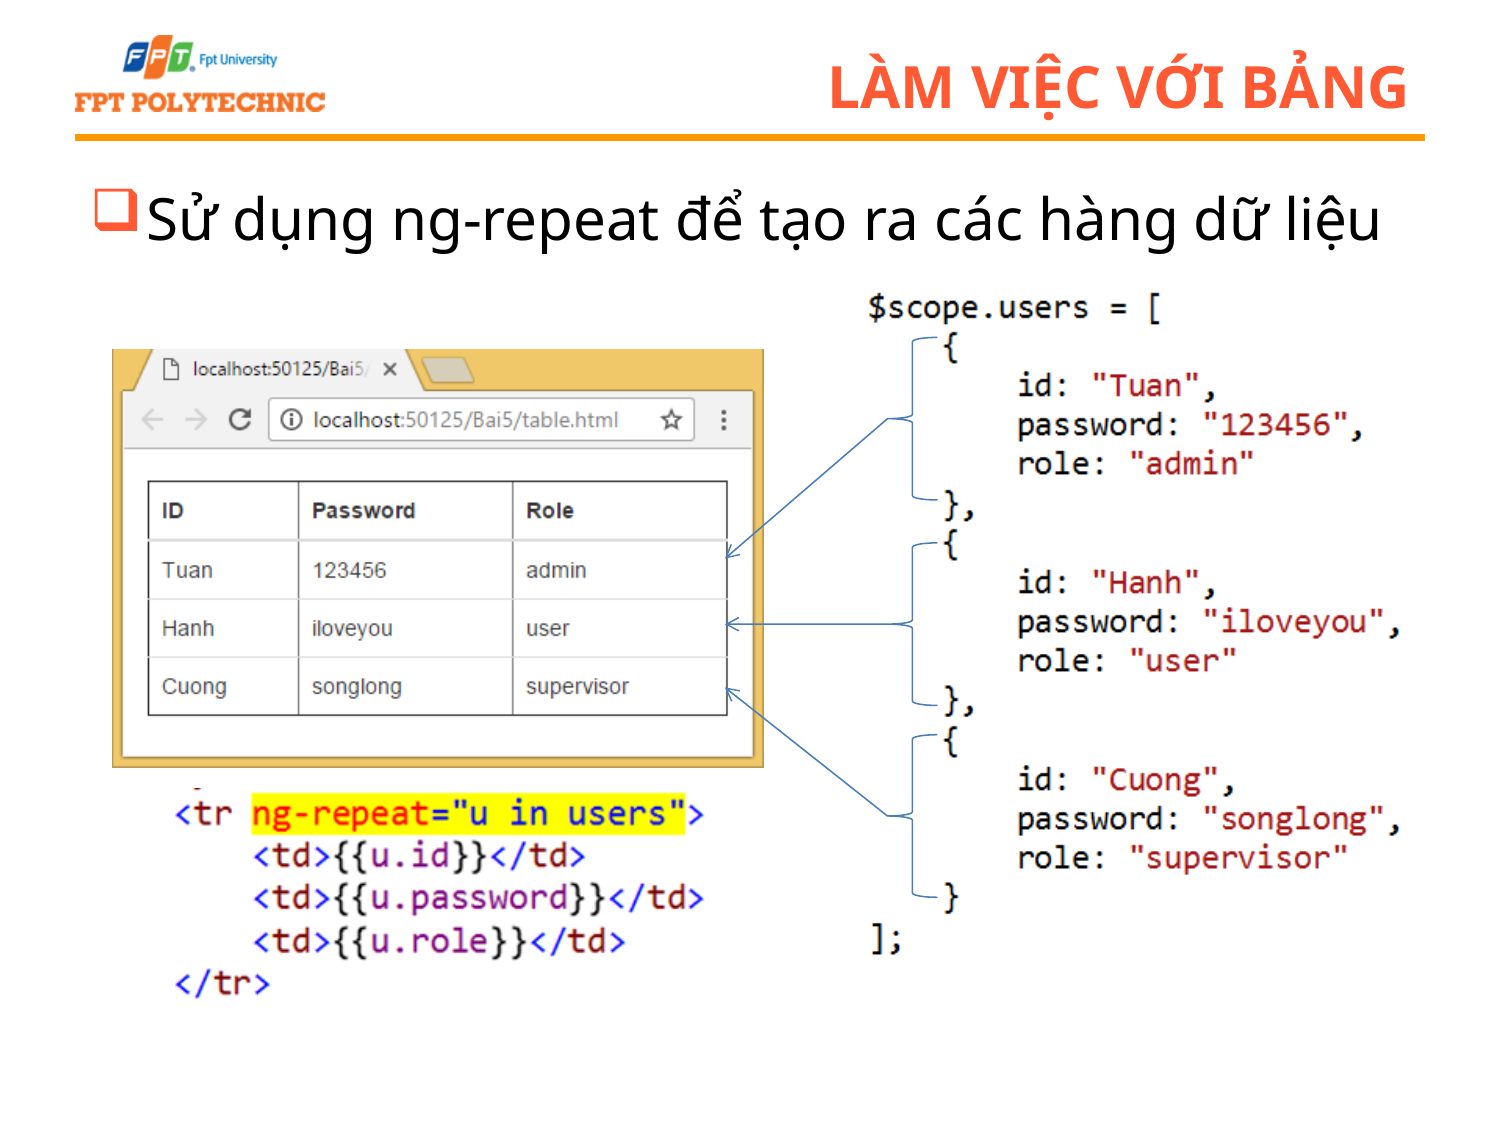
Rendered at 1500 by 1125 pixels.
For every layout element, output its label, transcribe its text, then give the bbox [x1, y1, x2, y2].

picture [862, 287, 1408, 962]
picture [112, 349, 765, 768]
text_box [724, 687, 888, 817]
picture [75, 35, 325, 112]
title Làm việc với bảng [337, 45, 1425, 125]
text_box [724, 418, 888, 559]
list Sử dụng ng-repeat để tạo ra các hàng dữ liệu [75, 174, 1425, 1038]
picture [170, 788, 706, 1002]
